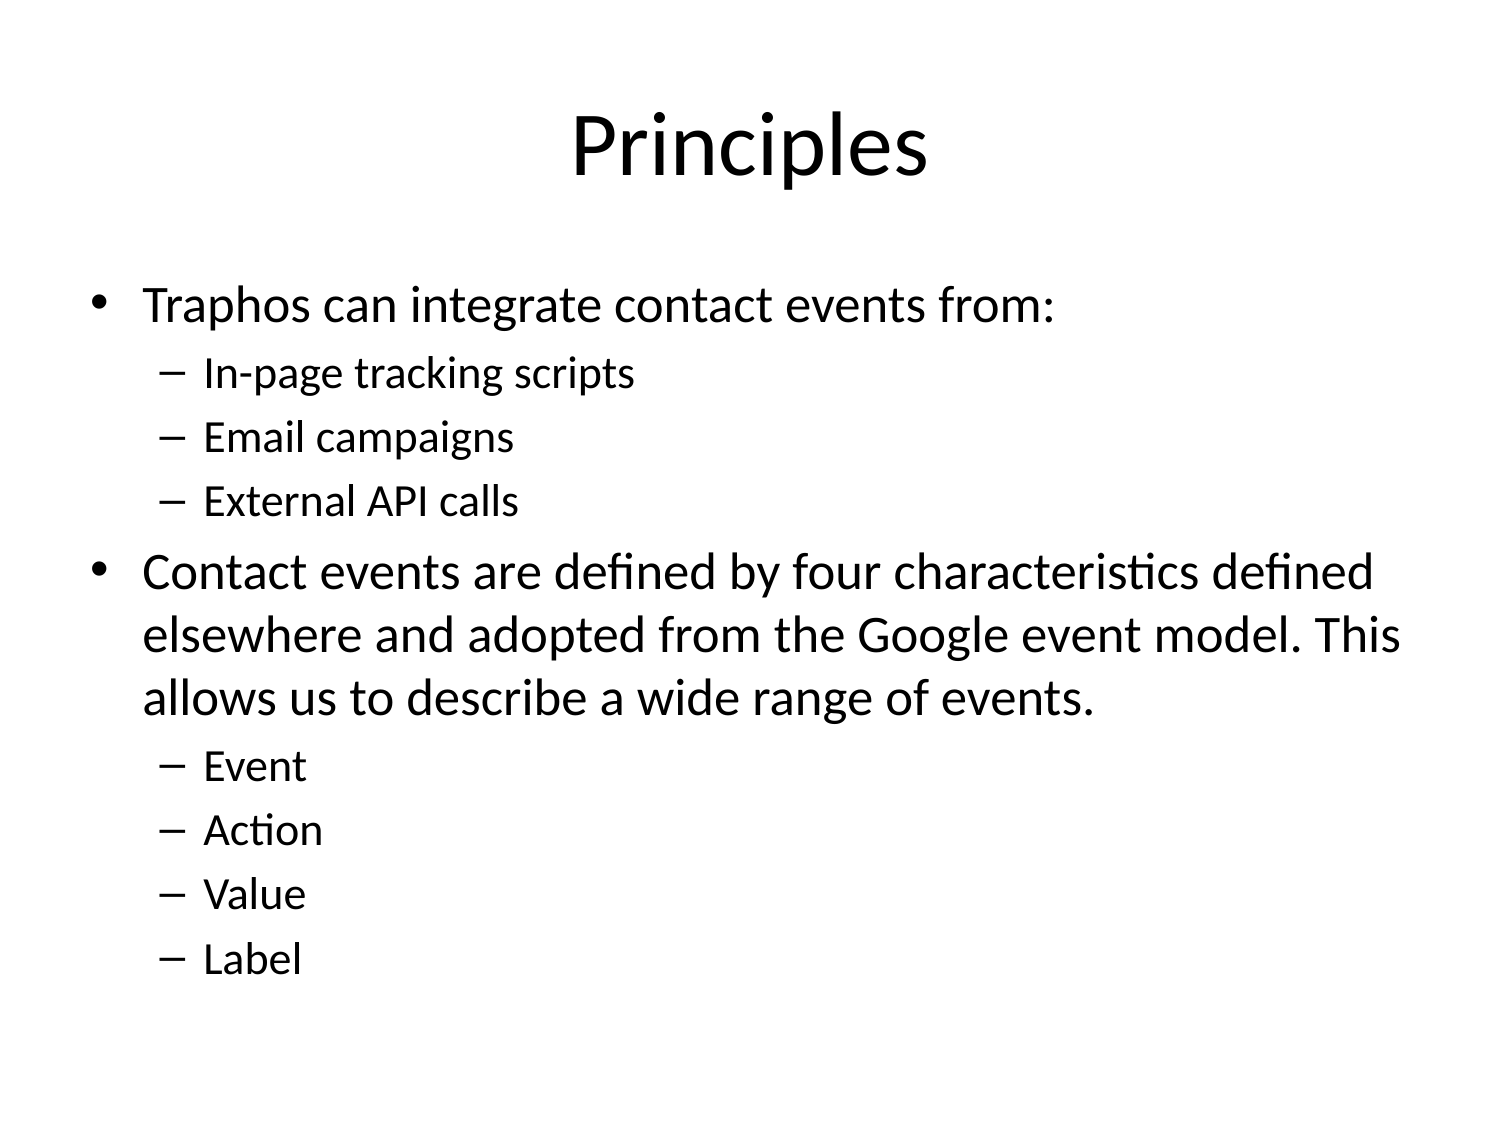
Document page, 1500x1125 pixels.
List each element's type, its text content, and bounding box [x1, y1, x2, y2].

title Principles [75, 45, 1425, 233]
list Traphos can integrate contact events from: In-page tracking scripts Email campaigns External API calls Contact events are defined by four characteristics defined elsewhere and adopted from the Google event model. This allows us to describe a wide range of events. Event Action Value Label [75, 262, 1425, 1005]
